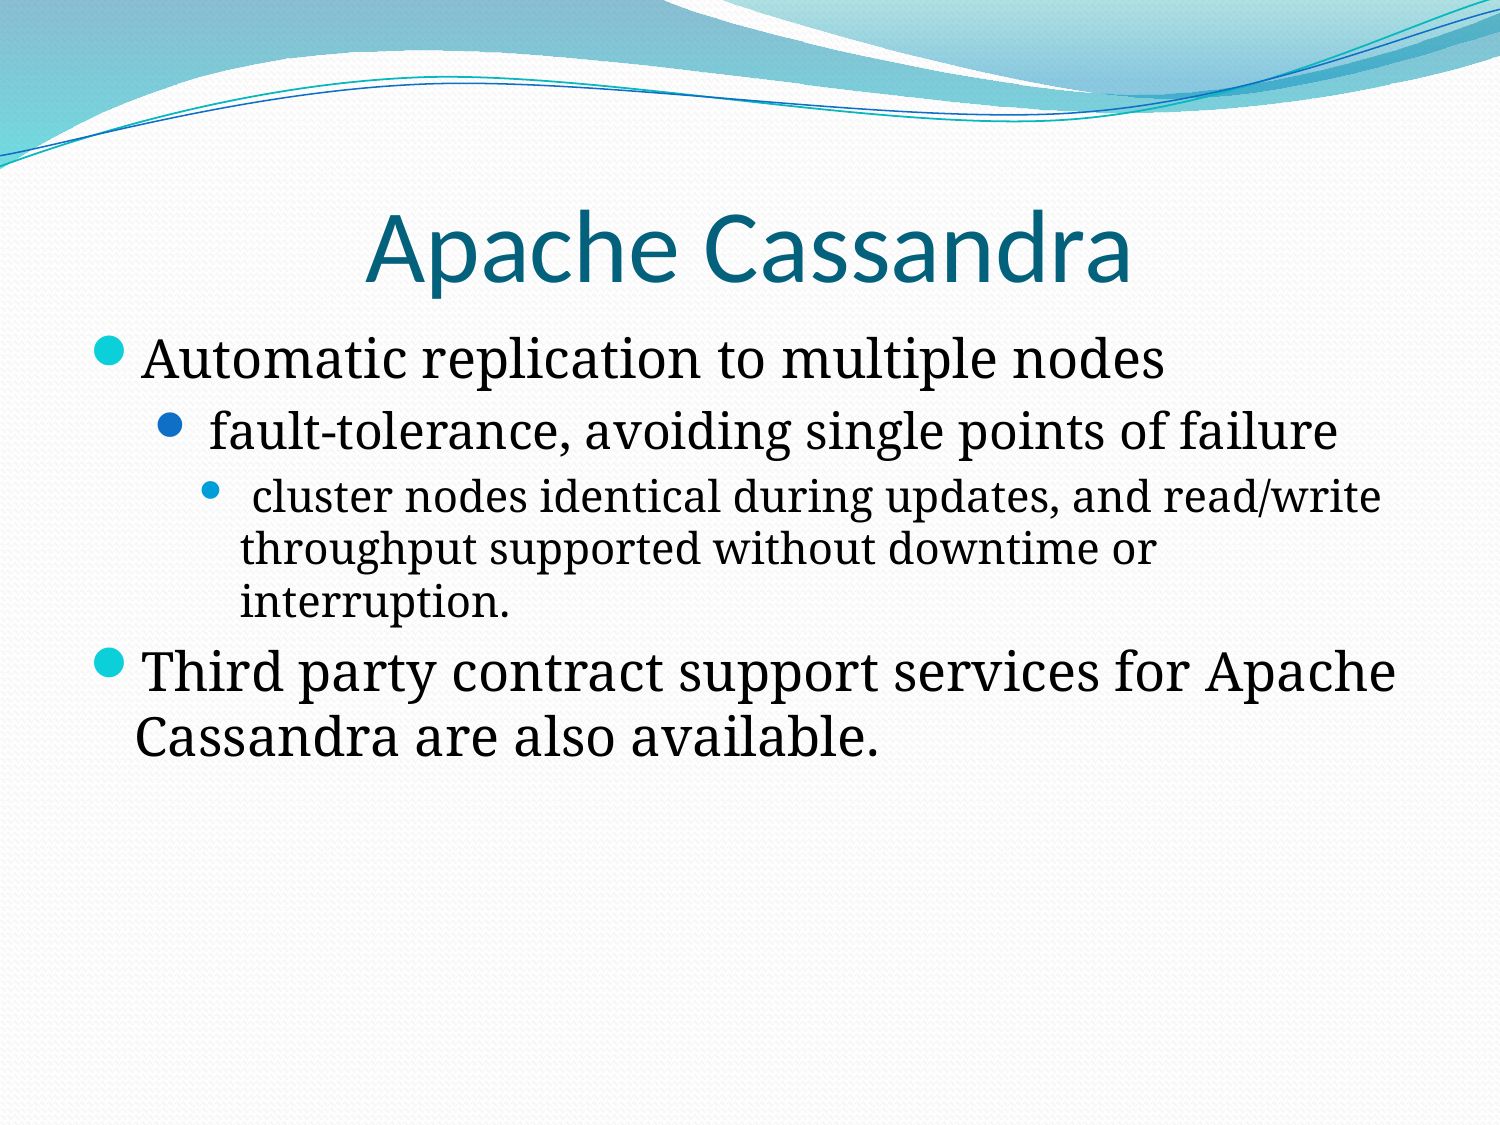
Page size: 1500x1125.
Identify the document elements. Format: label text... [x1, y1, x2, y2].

list Automatic replication to multiple nodes fault-tolerance, avoiding single points of failure cluster nodes identical during updates, and read/write throughput supported without downtime or interruption. Third party contract support services for Apache Cassandra are also available. [75, 317, 1425, 1038]
title Apache Cassandra [75, 115, 1425, 303]
